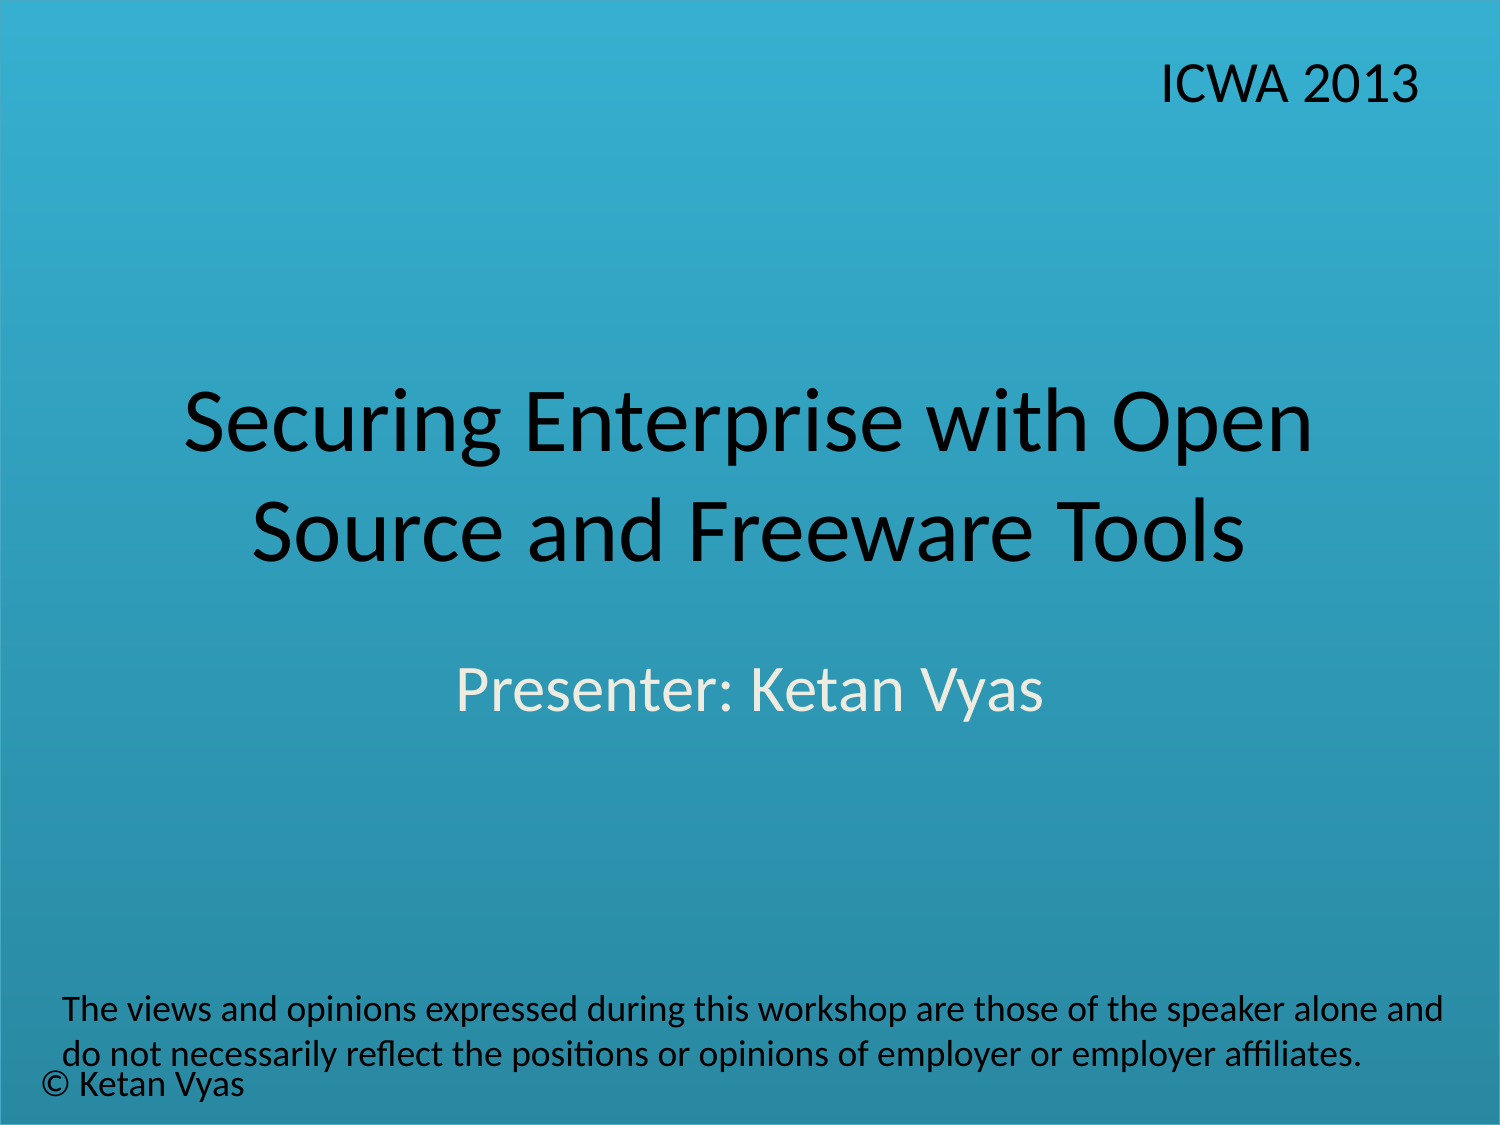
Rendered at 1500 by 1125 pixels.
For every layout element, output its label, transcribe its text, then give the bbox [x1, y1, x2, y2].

text_box ICWA 2013 [1086, 36, 1436, 122]
subtitle Presenter: Ketan Vyas [225, 637, 1275, 925]
text_box The views and opinions expressed during this workshop are those of the speaker alone and do not necessarily reflect the positions or opinions of employer or employer affiliates. [47, 976, 1465, 1081]
title Securing Enterprise with Open Source and Freeware Tools [112, 349, 1388, 591]
